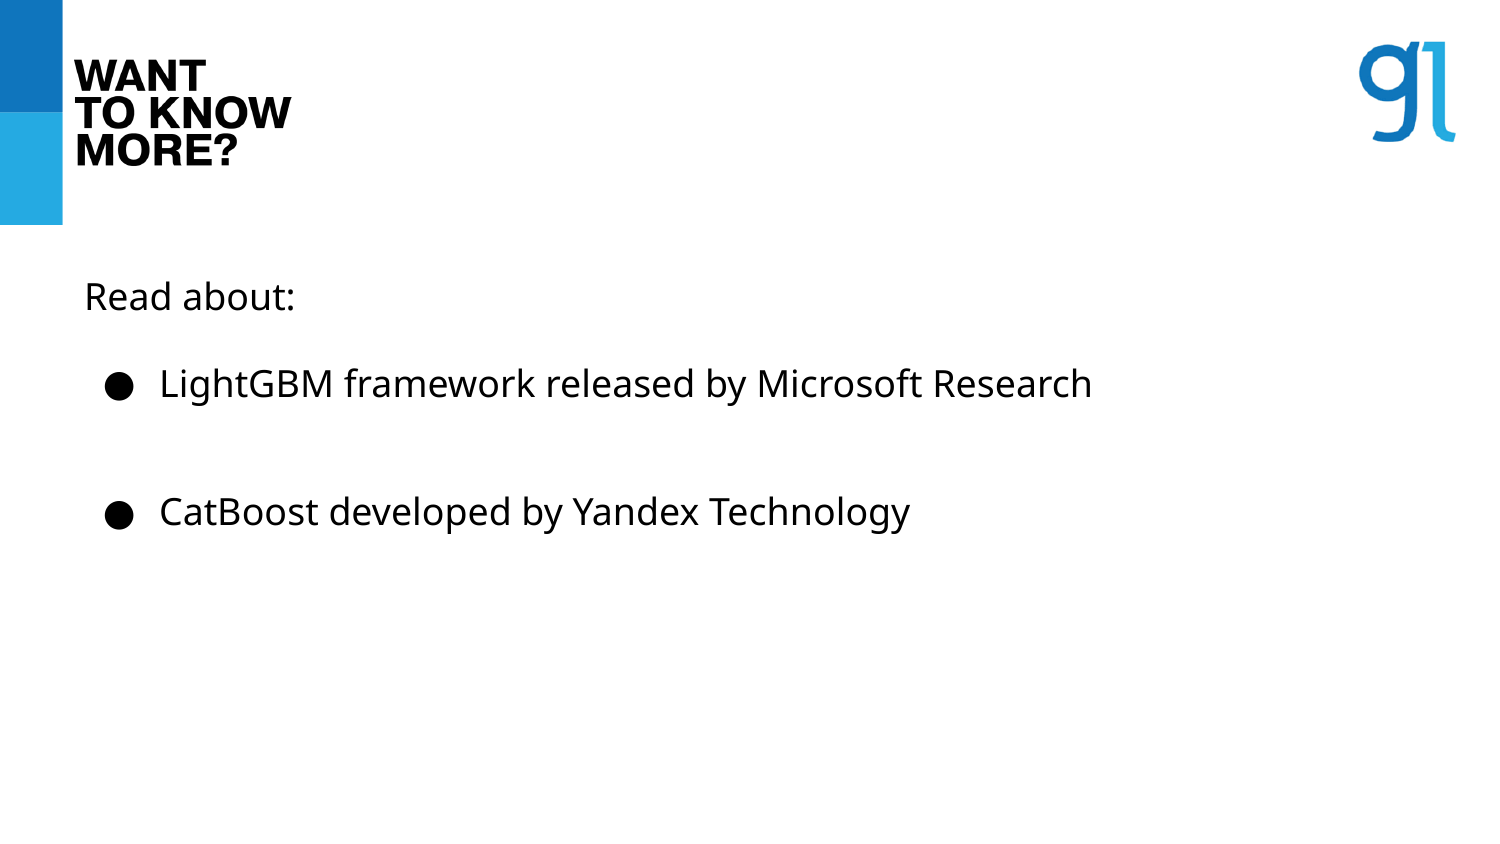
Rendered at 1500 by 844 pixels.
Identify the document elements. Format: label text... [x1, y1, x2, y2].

list Read about: LightGBM framework released by Microsoft Research CatBoost developed by Yandex Technology [69, 257, 1445, 661]
picture [1331, 17, 1482, 167]
picture [69, 52, 296, 173]
